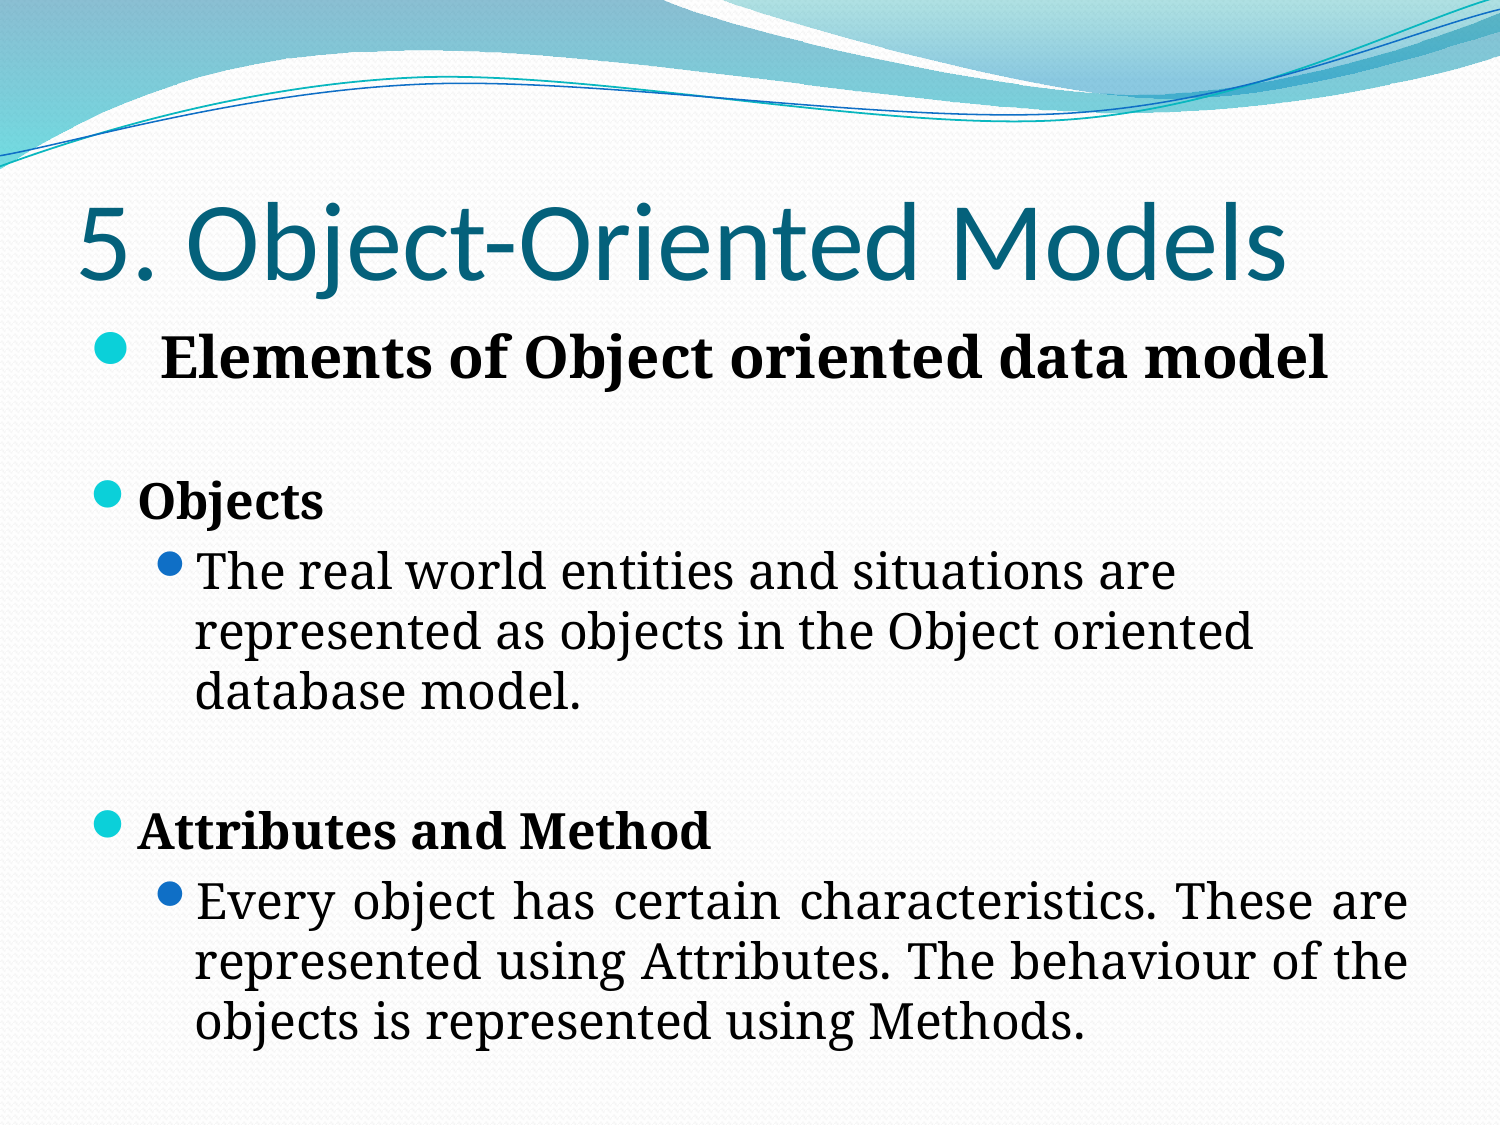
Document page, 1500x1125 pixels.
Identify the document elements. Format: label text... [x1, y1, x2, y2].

list Elements of Object oriented data model Objects The real world entities and situations are represented as objects in the Object oriented database model. Attributes and Method Every object has certain characteristics. These are represented using Attributes. The behaviour of the objects is represented using Methods. [75, 312, 1425, 1100]
title 5. Object-Oriented Models [75, 115, 1425, 303]
